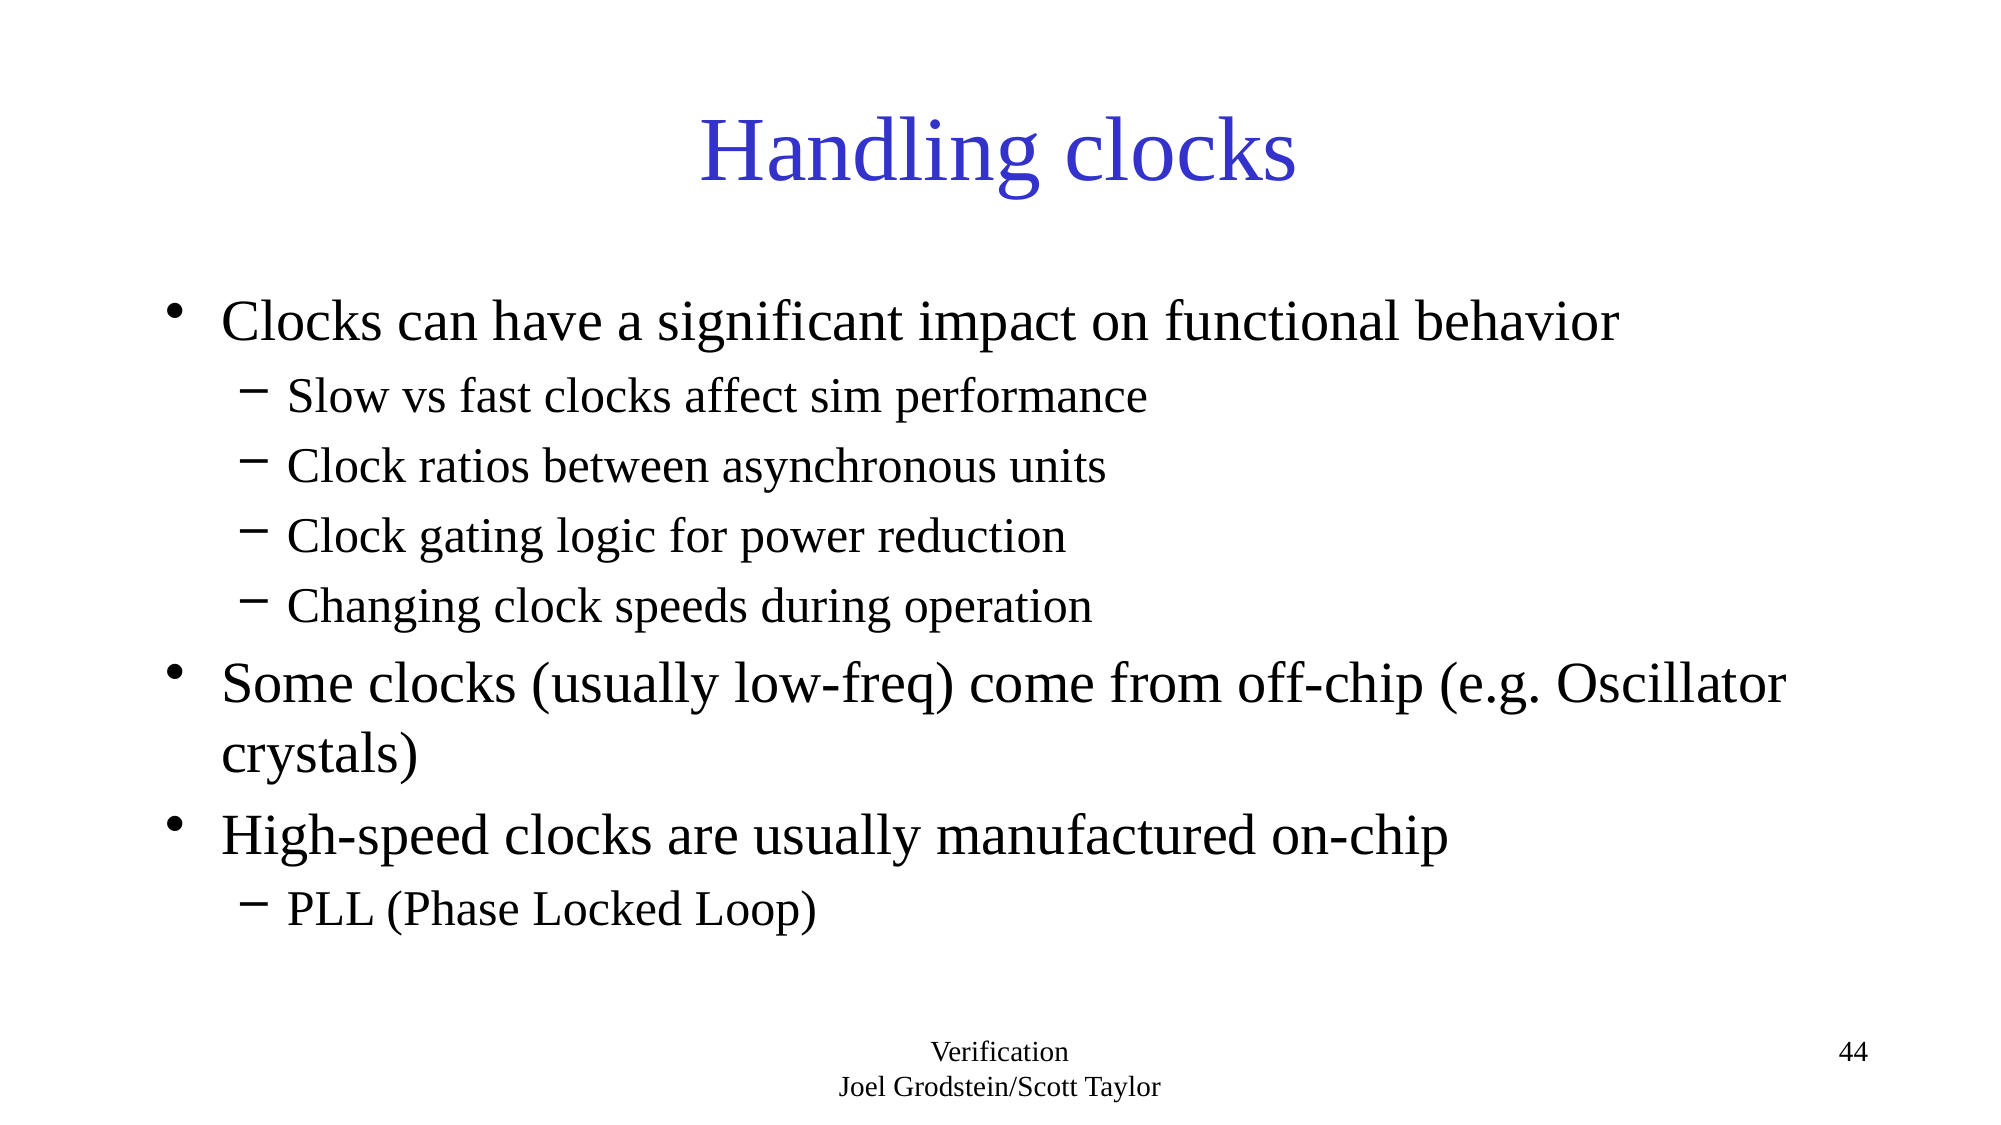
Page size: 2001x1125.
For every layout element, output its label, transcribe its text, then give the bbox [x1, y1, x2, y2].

title Handling clocks [150, 50, 1850, 238]
list Clocks can have a significant impact on functional behavior Slow vs fast clocks affect sim performance Clock ratios between asynchronous units Clock gating logic for power reduction Changing clock speeds during operation Some clocks (usually low-freq) come from off-chip (e.g. Oscillator crystals) High-speed clocks are usually manufactured on-chip PLL (Phase Locked Loop) [150, 275, 1850, 1000]
footer Verification Joel Grodstein/Scott Taylor [683, 1024, 1317, 1101]
